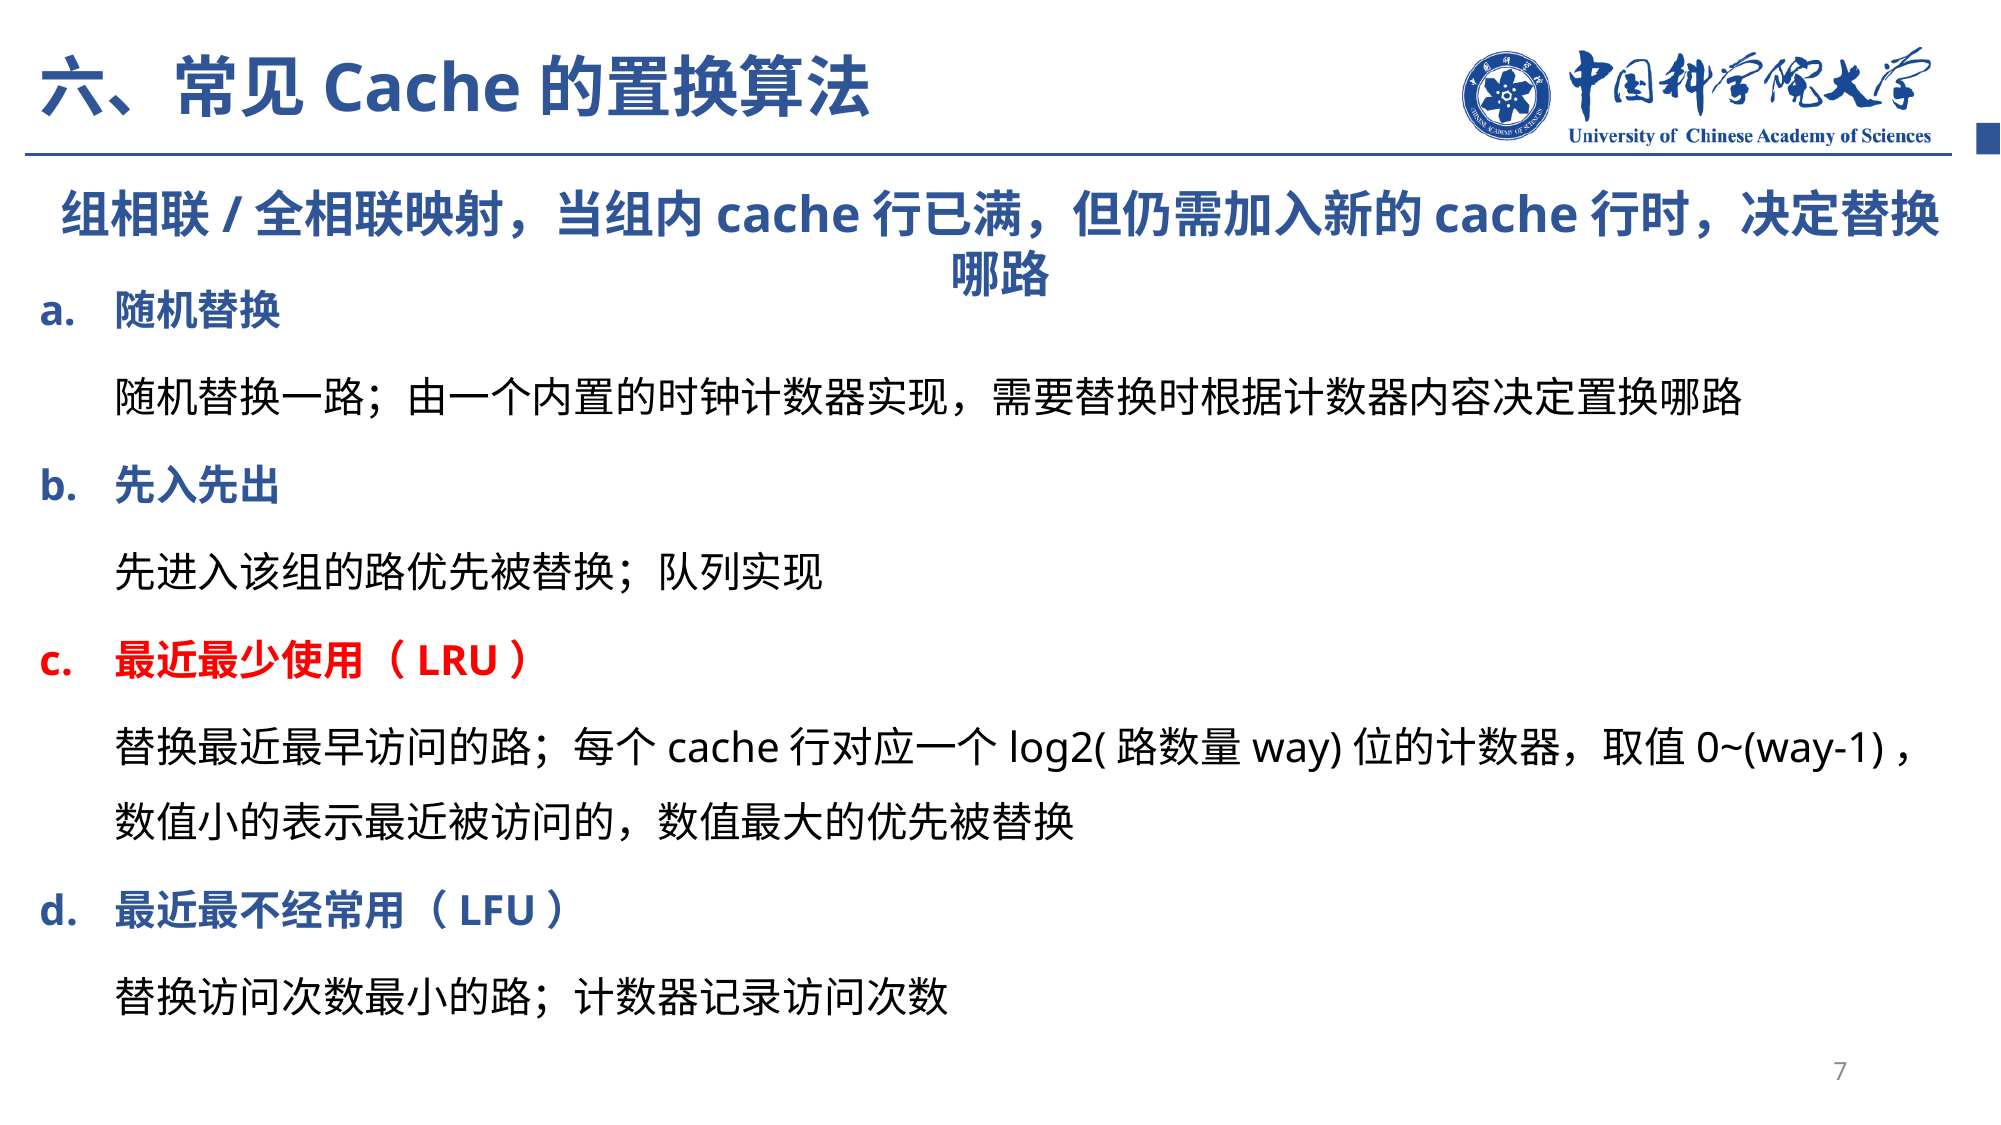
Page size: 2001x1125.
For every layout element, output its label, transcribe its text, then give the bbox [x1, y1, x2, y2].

text_box [1975, 122, 2000, 155]
picture [1462, 47, 1931, 146]
text_box 组相联/全相联映射，当组内cache行已满，但仍需加入新的cache行时，决定替换哪路 [24, 175, 1977, 311]
text_box 随机替换 随机替换一路；由一个内置的时钟计数器实现，需要替换时根据计数器内容决定置换哪路 先入先出 先进入该组的路优先被替换；队列实现 最近最少使用（LRU） 替换最近最早访问的路；每个cache行对应一个log2(路数量way)位的计数器，取值0~(way-1)，数值小的表示最近被访问的，数值最大的优先被替换 最近最不经常用（LFU） 替换访问次数最小的路；计数器记录访问次数 [24, 311, 1977, 1029]
slide_number 7 [1412, 1042, 1863, 1103]
text_box 六、常见Cache的置换算法 [24, 37, 1417, 133]
